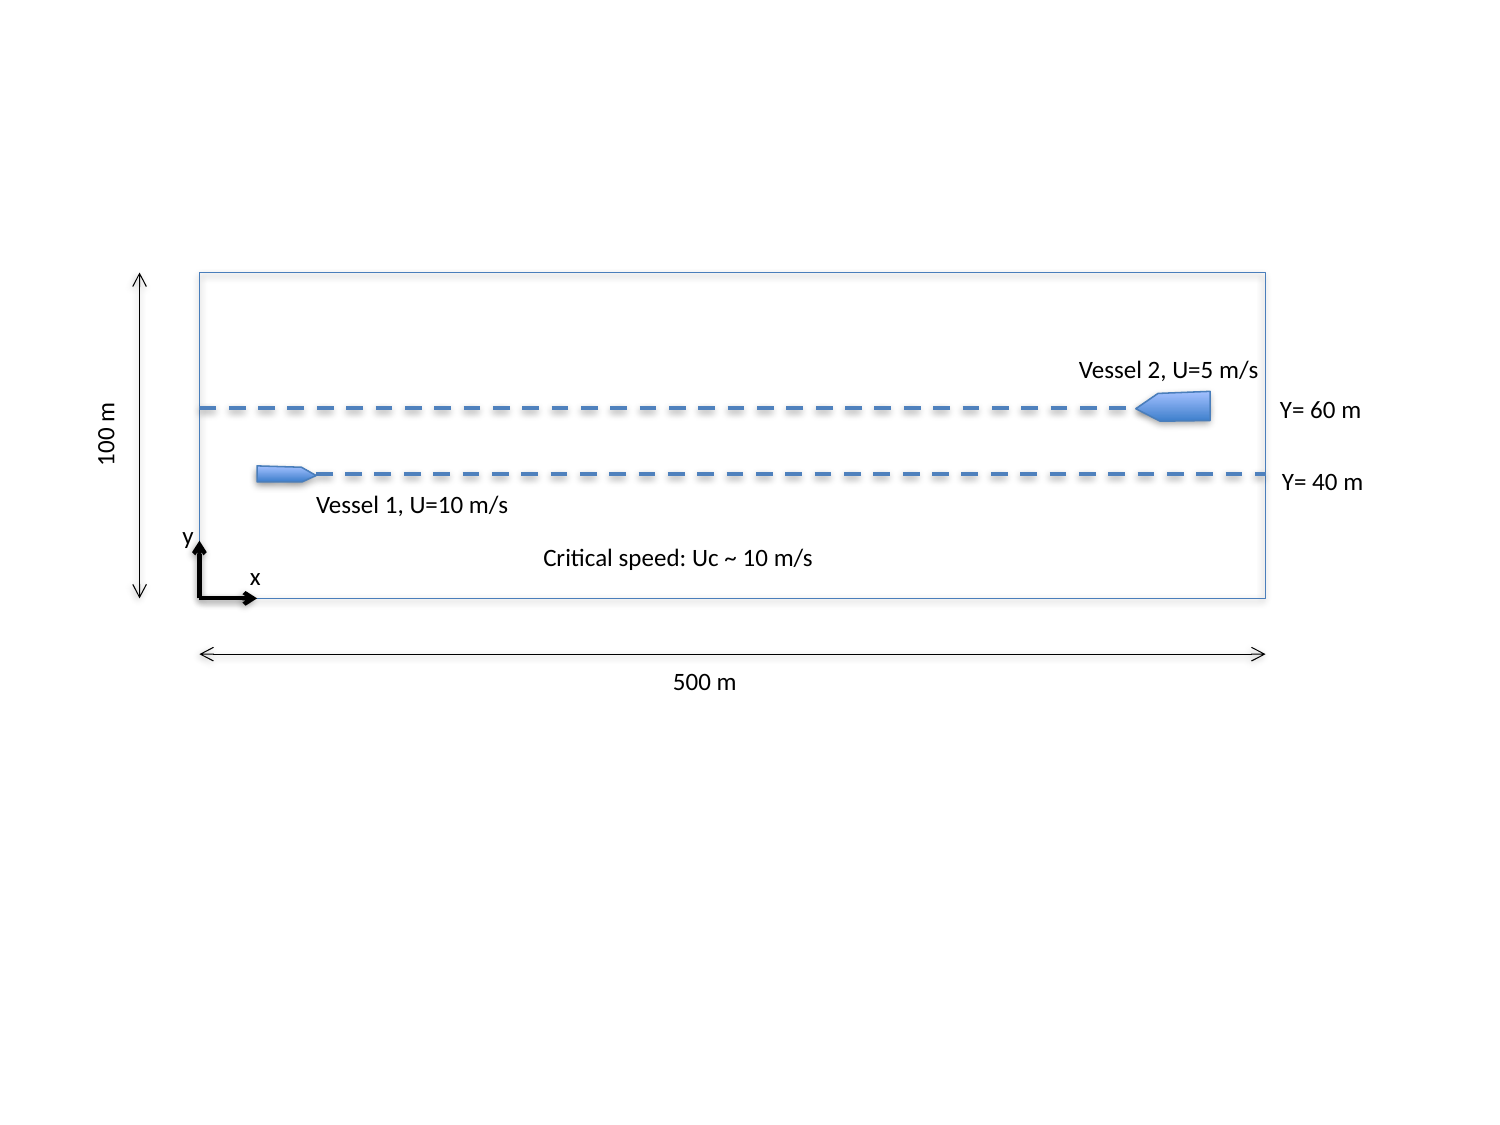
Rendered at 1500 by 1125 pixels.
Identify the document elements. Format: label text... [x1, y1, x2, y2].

text_box Critical speed: Uc ~ 10 m/s [528, 534, 829, 580]
text_box x [235, 552, 276, 598]
text_box [1150, 414, 1211, 422]
text_box [199, 391, 1266, 599]
text_box Vessel 2, U=5 m/s [1064, 346, 1274, 391]
text_box 100 m [82, 387, 127, 481]
text_box Y= 40 m [1267, 458, 1379, 504]
text_box y [167, 511, 209, 557]
text_box 500 m [658, 662, 752, 703]
text_box [256, 465, 314, 473]
text_box Vessel 1, U=10 m/s [301, 482, 524, 526]
text_box [199, 272, 1266, 406]
text_box Y= 60 m [1264, 385, 1377, 431]
text_box [1136, 391, 1211, 408]
